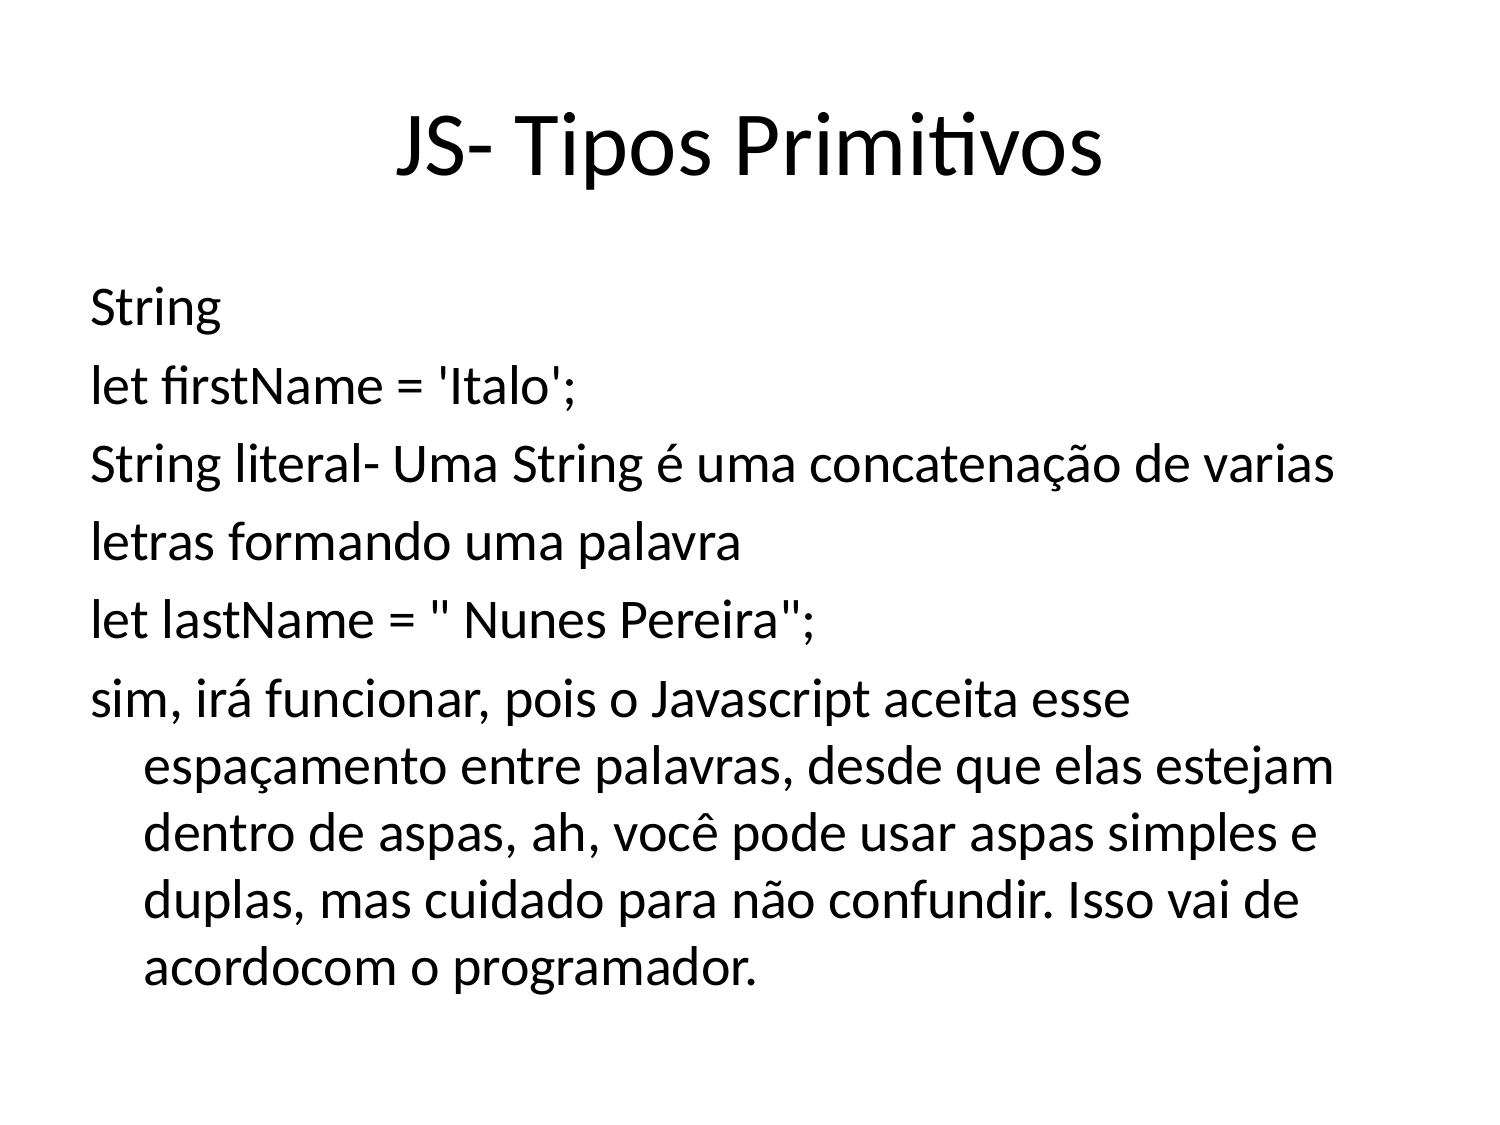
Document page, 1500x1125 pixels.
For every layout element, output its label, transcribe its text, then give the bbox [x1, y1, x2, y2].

list String let firstName = 'Italo'; String literal- Uma String é uma concatenação de varias letras formando uma palavra let lastName = " Nunes Pereira"; sim, irá funcionar, pois o Javascript aceita esse espaçamento entre palavras, desde que elas estejam dentro de aspas, ah, você pode usar aspas simples e duplas, mas cuidado para não confundir. Isso vai de acordocom o programador. [75, 262, 1425, 1005]
title JS- Tipos Primitivos [75, 45, 1425, 233]
